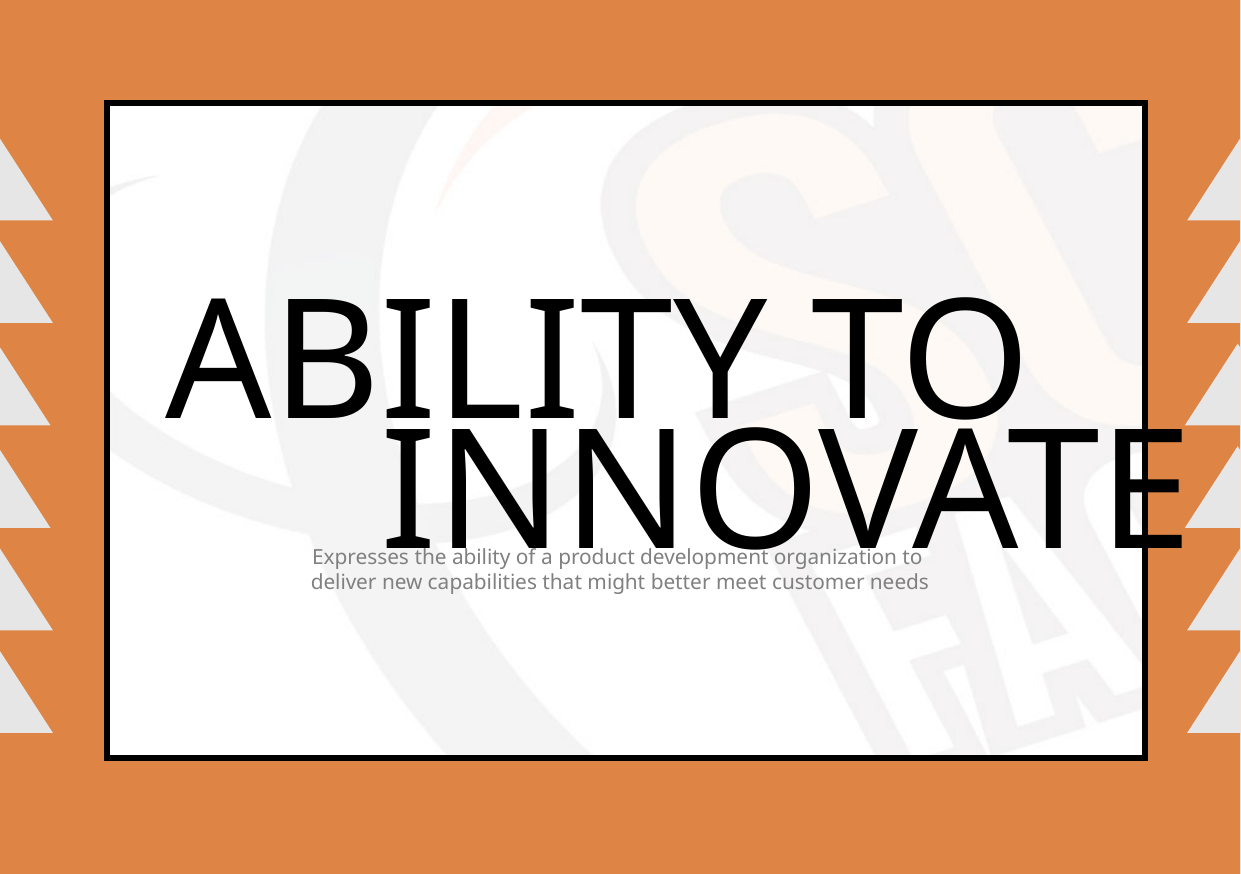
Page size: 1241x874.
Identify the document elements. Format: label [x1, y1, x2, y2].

text_box [0, 241, 53, 323]
text_box [1187, 651, 1241, 733]
text_box [0, 449, 51, 528]
text_box [1187, 138, 1241, 221]
text_box [106, 602, 1146, 759]
text_box [0, 0, 1241, 874]
text_box [0, 347, 51, 426]
text_box [0, 548, 53, 631]
text_box [1187, 602, 1241, 631]
text_box [106, 102, 1146, 243]
text_box [64, 243, 1241, 602]
text_box [0, 138, 53, 221]
text_box [0, 651, 53, 733]
